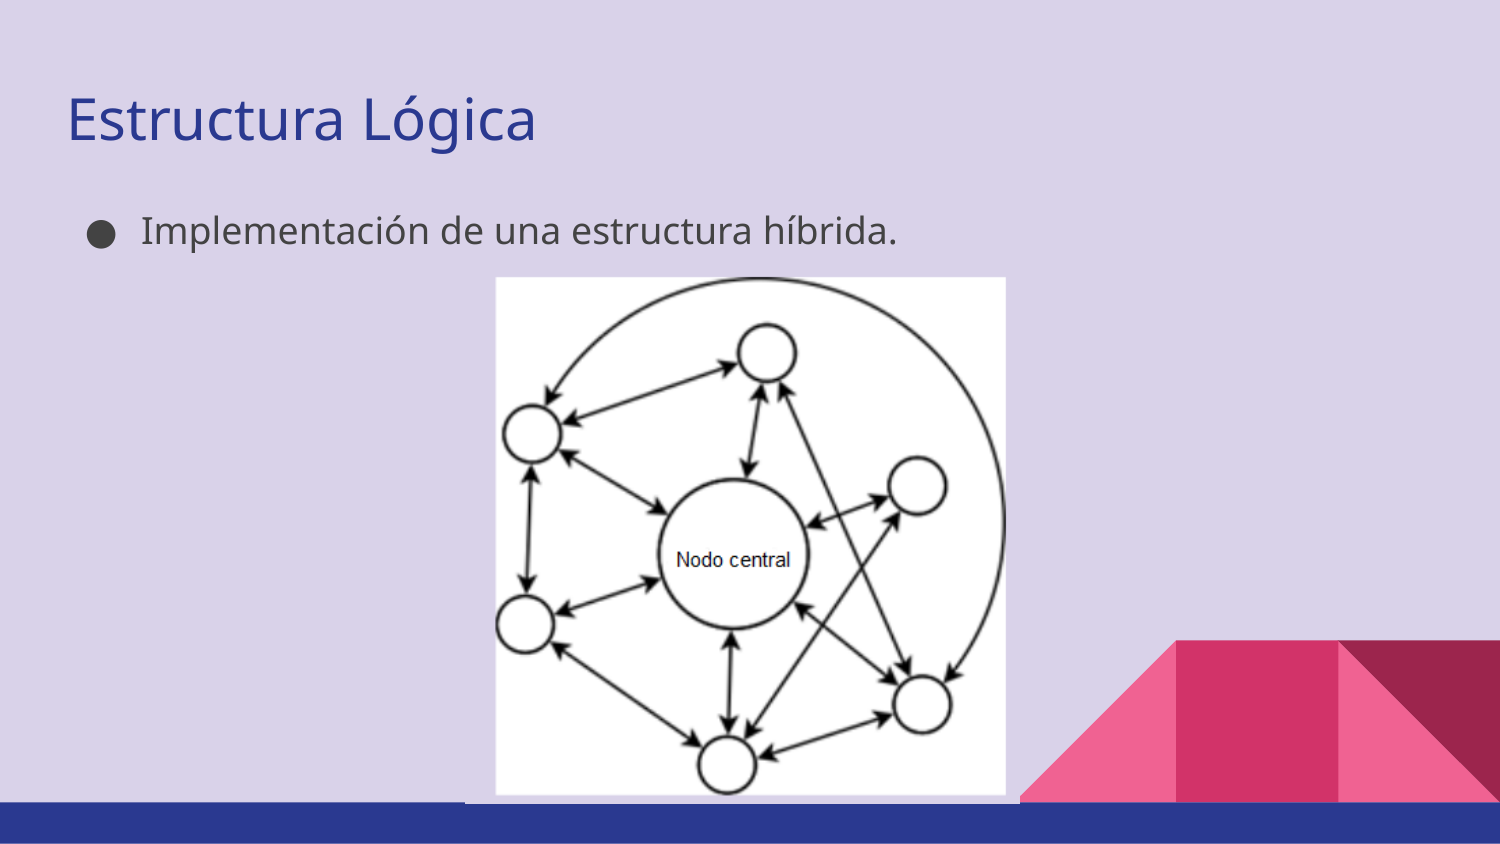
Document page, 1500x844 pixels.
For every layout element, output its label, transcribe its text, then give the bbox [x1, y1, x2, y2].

picture [464, 255, 1021, 804]
list Implementación de una estructura híbrida. [51, 185, 1449, 734]
title Estructura Lógica [51, 67, 1449, 167]
